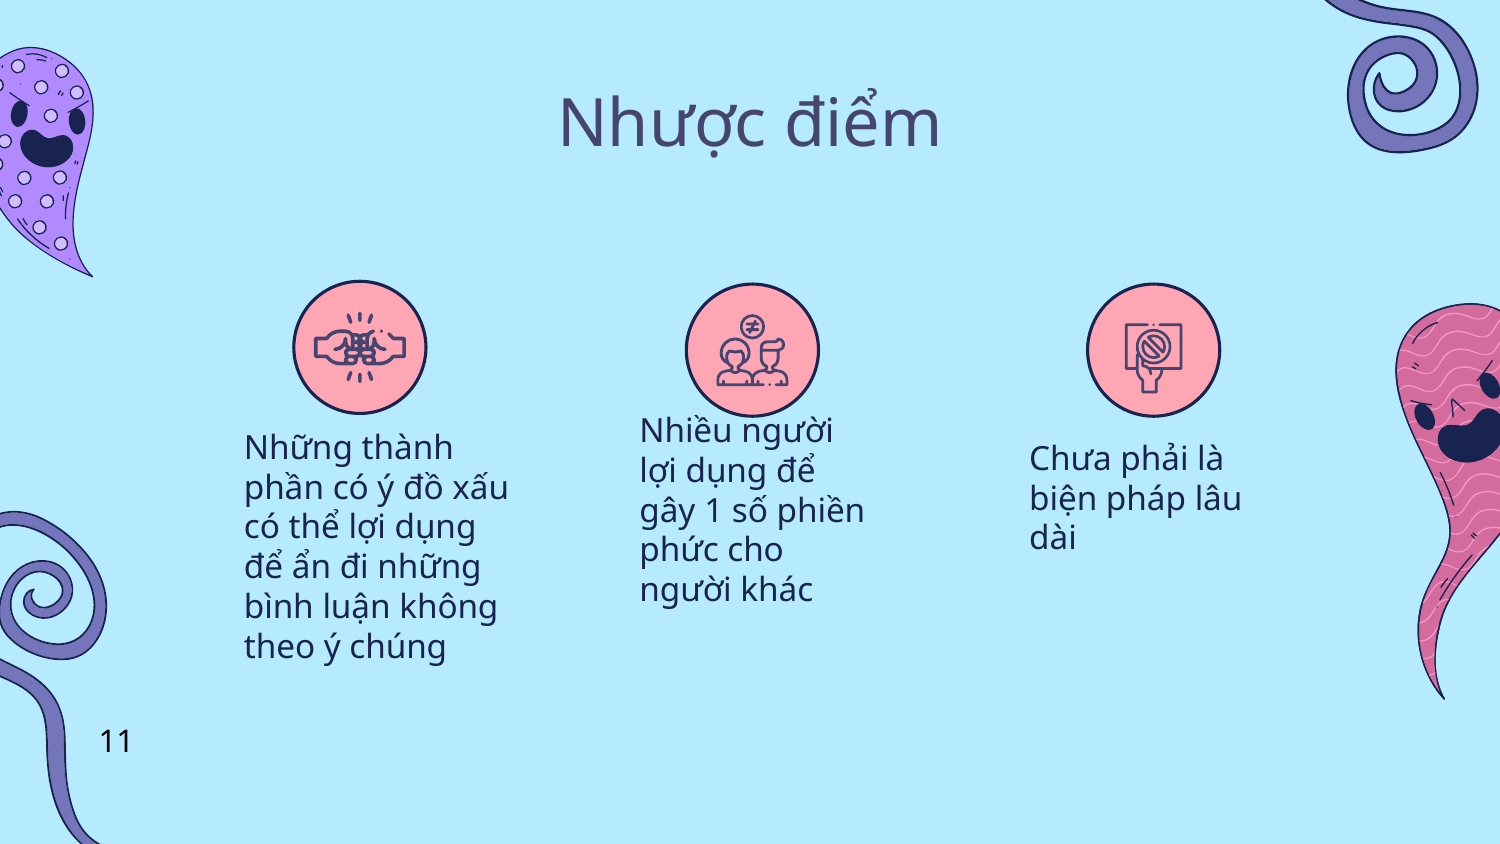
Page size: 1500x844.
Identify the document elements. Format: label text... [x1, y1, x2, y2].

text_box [1124, 323, 1183, 394]
text_box [293, 281, 426, 414]
title Nhược điểm [118, 72, 1382, 167]
text_box [1087, 284, 1220, 417]
subtitle Những thành phần có ý đồ xấu có thể lợi dụng để ẩn đi những bình luận không theo ý chúng [228, 430, 536, 661]
subtitle Nhiều người lợi dụng để gây 1 số phiền phức cho người khác [624, 421, 890, 596]
text_box [686, 284, 819, 417]
text_box 11 [83, 713, 290, 766]
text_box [716, 313, 789, 387]
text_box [313, 311, 407, 384]
text_box Chưa phải là biện pháp lâu dài [1014, 430, 1279, 563]
